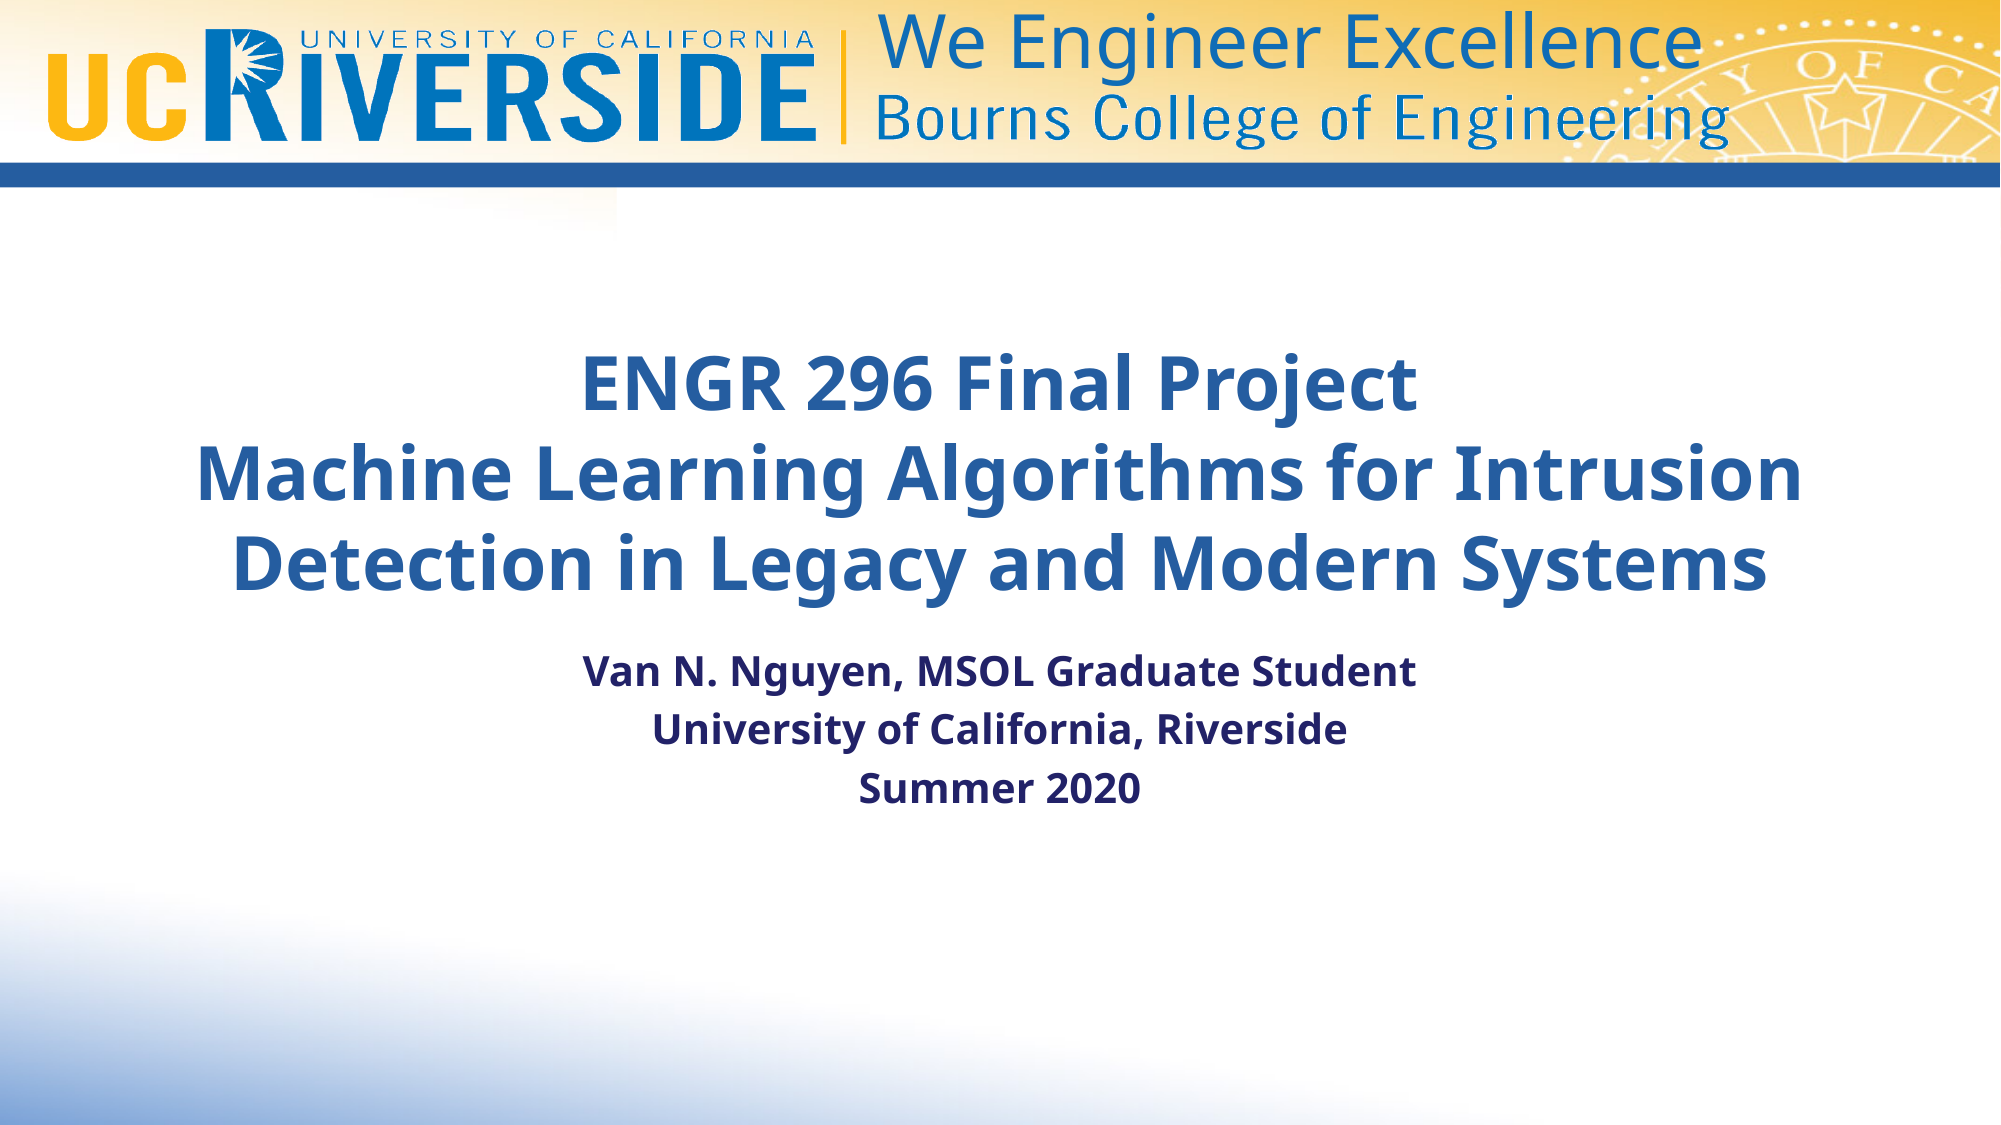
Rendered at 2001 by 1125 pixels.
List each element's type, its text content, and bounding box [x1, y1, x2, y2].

picture [0, 0, 2001, 1125]
title ENGR 296 Final Project Machine Learning Algorithms for Intrusion Detection in Legacy and Modern Systems [150, 349, 1850, 591]
subtitle Van N. Nguyen, MSOL Graduate Student University of California, Riverside Summer 2020 [300, 637, 1700, 925]
